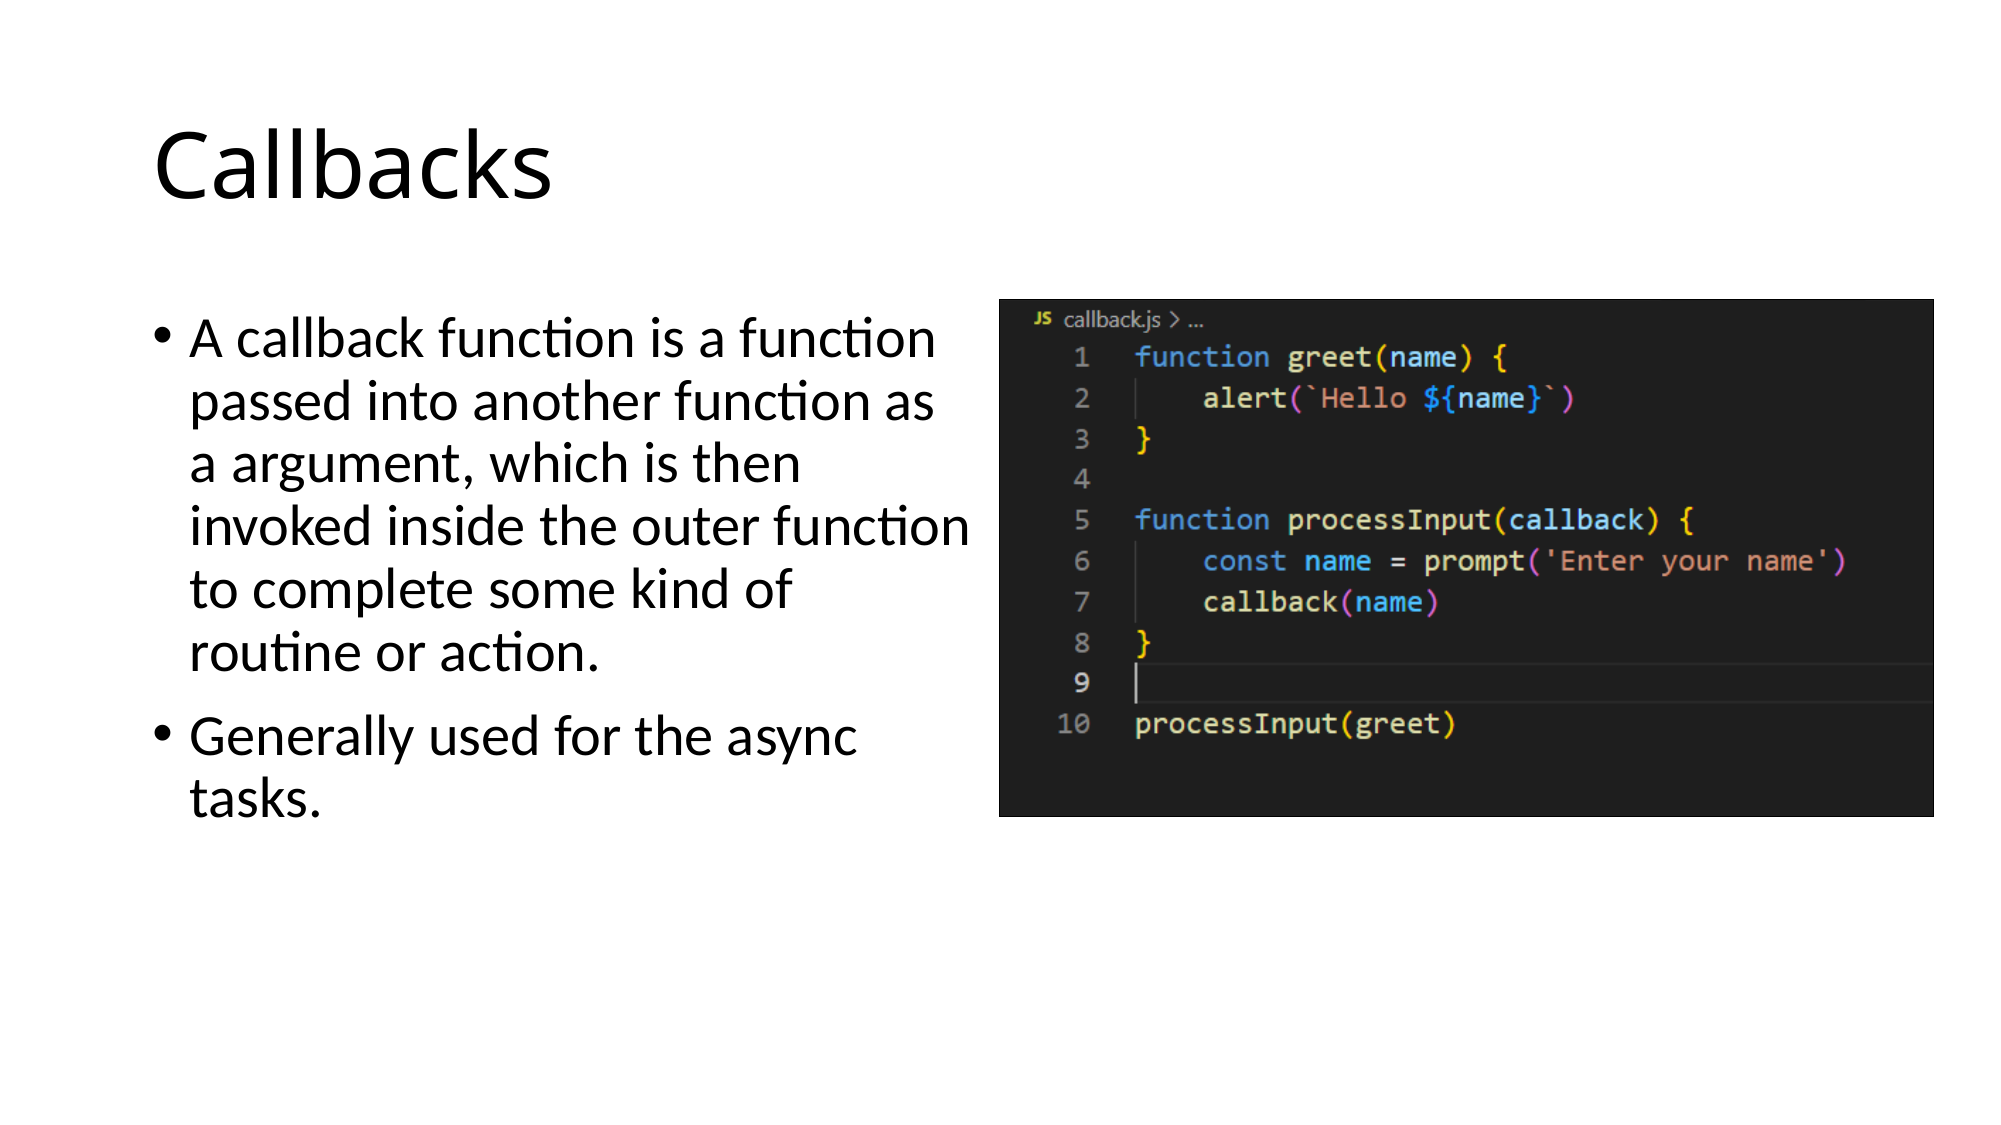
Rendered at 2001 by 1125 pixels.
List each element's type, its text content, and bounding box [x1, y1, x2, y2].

list A callback function is a function passed into another function as a argument, which is then invoked inside the outer function to complete some kind of routine or action. Generally used for the async tasks. [137, 299, 988, 1014]
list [999, 299, 1935, 817]
title Callbacks [137, 59, 1863, 278]
